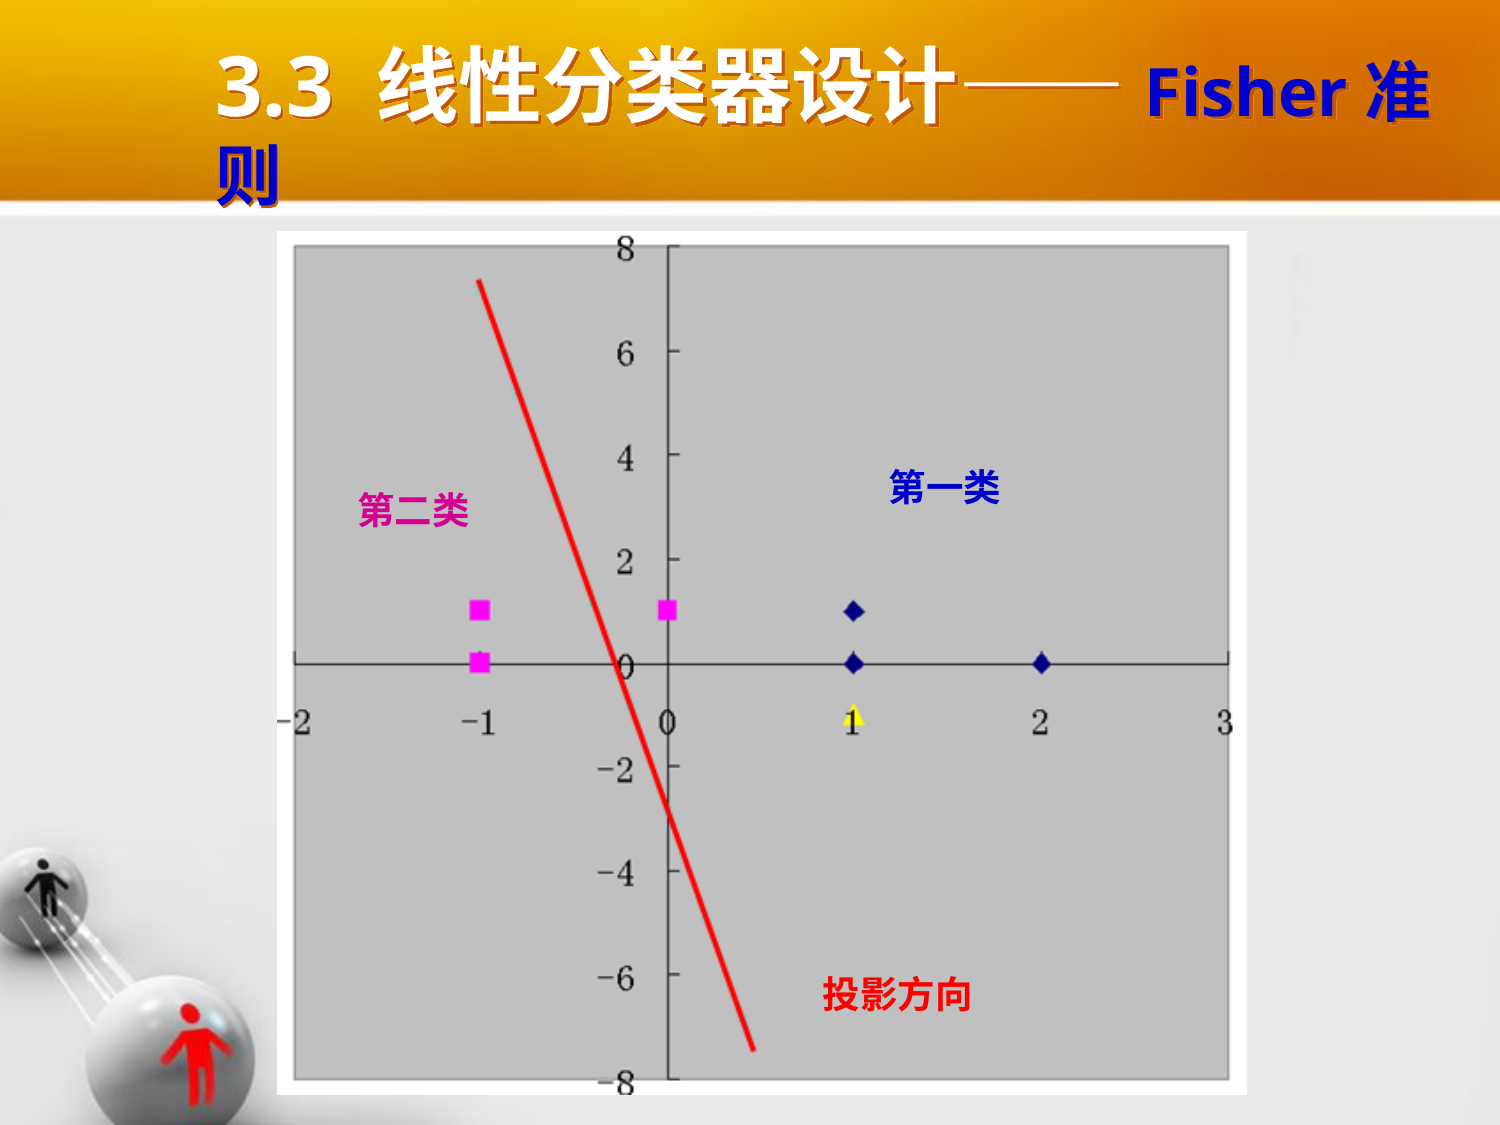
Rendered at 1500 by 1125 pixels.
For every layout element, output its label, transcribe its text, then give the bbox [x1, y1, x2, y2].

picture [0, 0, 1500, 1125]
title 3.3 线性分类器设计——Fisher准则 [200, 62, 1475, 185]
